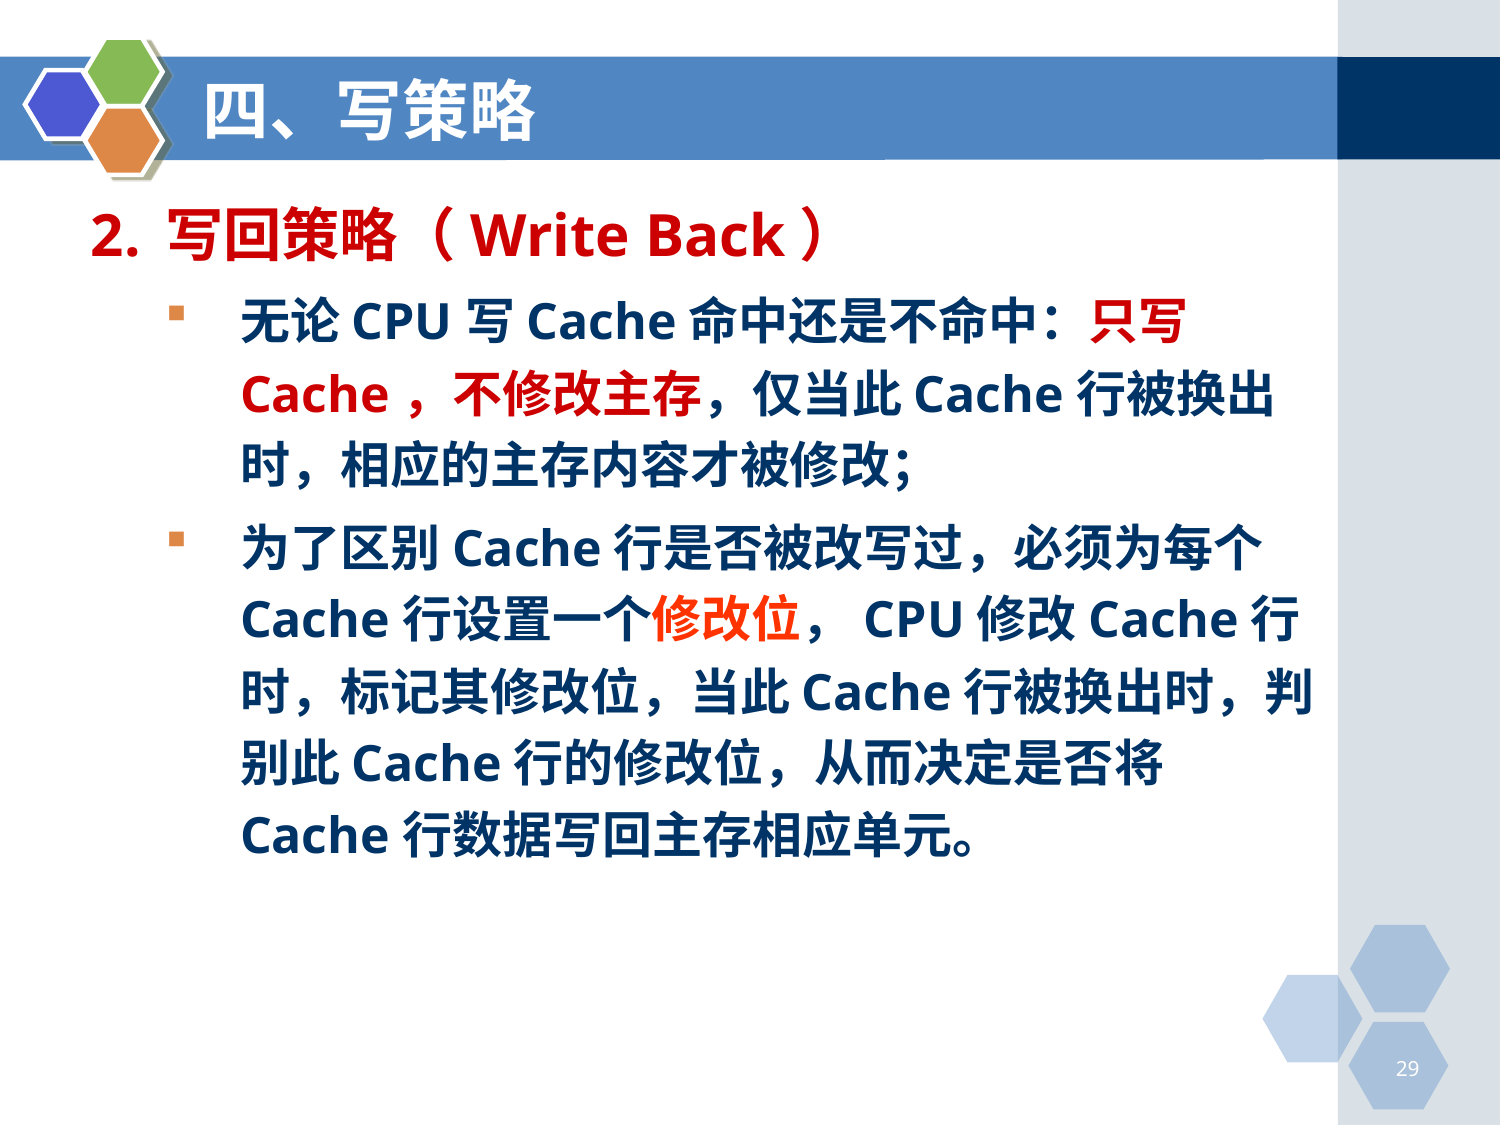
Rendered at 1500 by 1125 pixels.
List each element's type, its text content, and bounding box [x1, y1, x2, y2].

title 四、写策略 [187, 62, 1288, 155]
list 写回策略（Write Back） 无论CPU写Cache命中还是不命中：只写Cache，不修改主存，仅当此Cache行被换出时，相应的主存内容才被修改； 为了区别Cache行是否被改写过，必须为每个Cache行设置一个修改位，CPU修改Cache行时，标记其修改位，当此Cache行被换出时，判别此Cache行的修改位，从而决定是否将Cache行数据写回主存相应单元。 [75, 176, 1341, 929]
slide_number 29 [1359, 1047, 1435, 1086]
